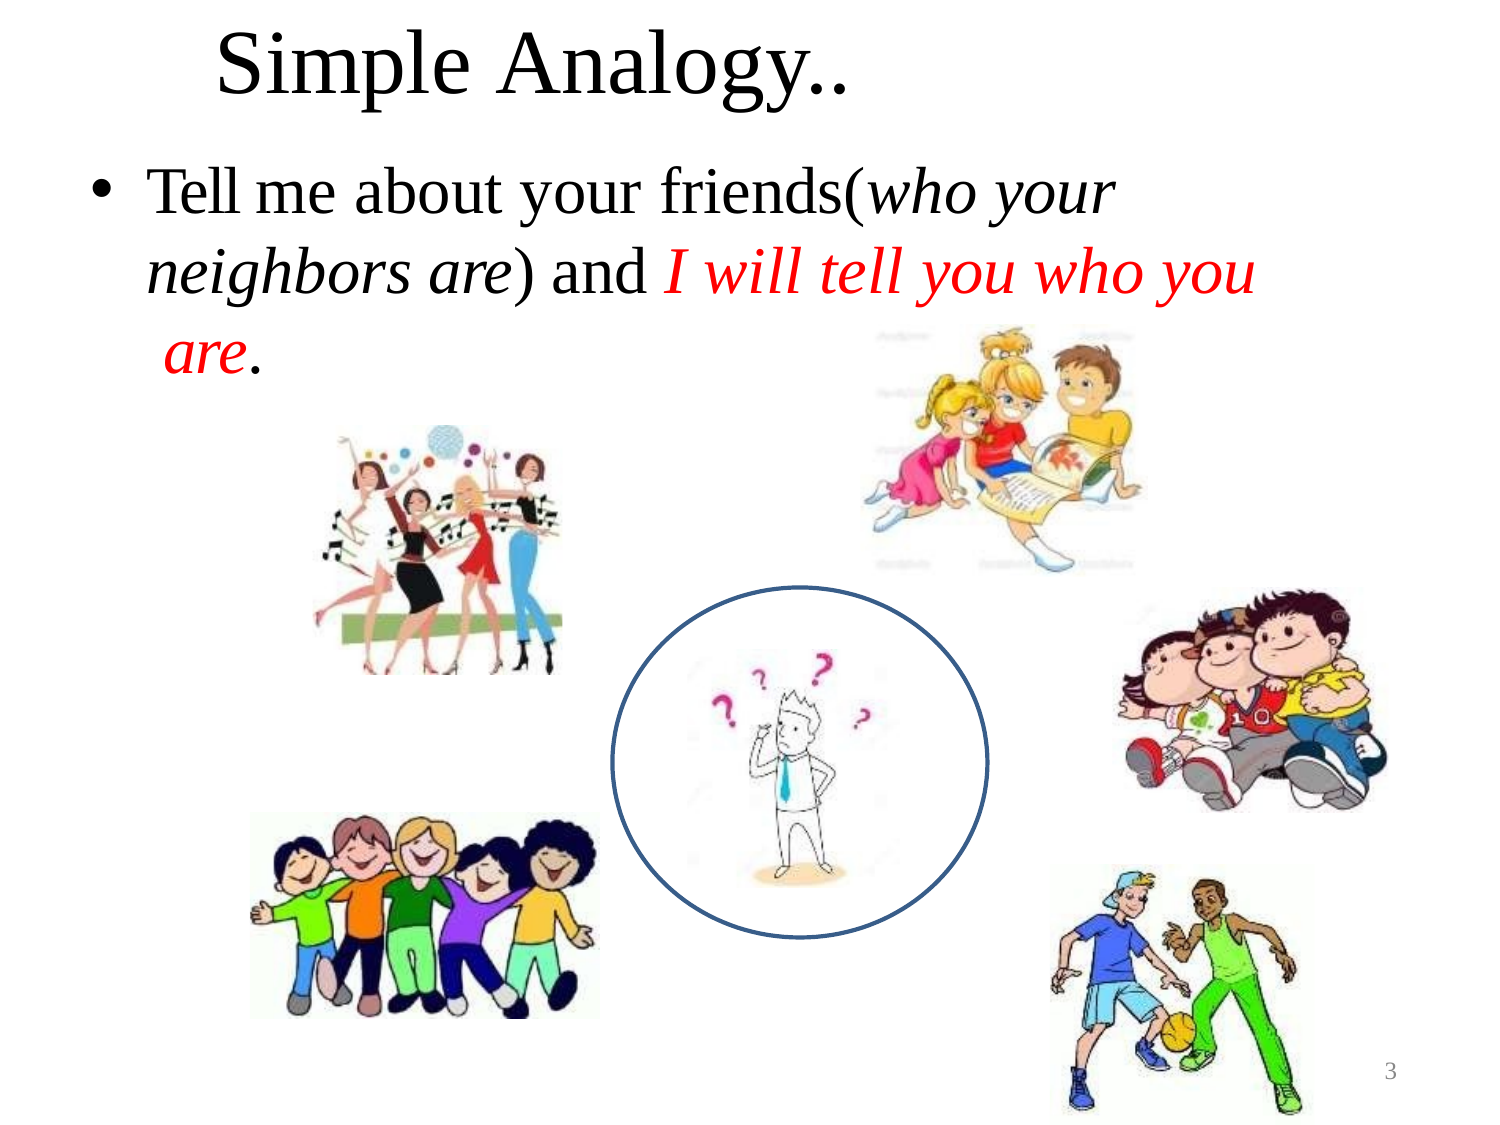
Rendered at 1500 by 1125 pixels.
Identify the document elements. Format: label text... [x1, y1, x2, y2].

text_box [860, 324, 1148, 578]
text_box [312, 425, 563, 675]
text_box [1049, 864, 1315, 1125]
text_box [1112, 587, 1390, 813]
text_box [610, 585, 990, 940]
title Simple Analogy.. [212, 0, 861, 145]
text_box 3 [1378, 1054, 1404, 1085]
text_box Tell me about your friends(who your neighbors are) and I will tell you who you are. [87, 145, 1263, 388]
text_box [249, 812, 600, 1019]
